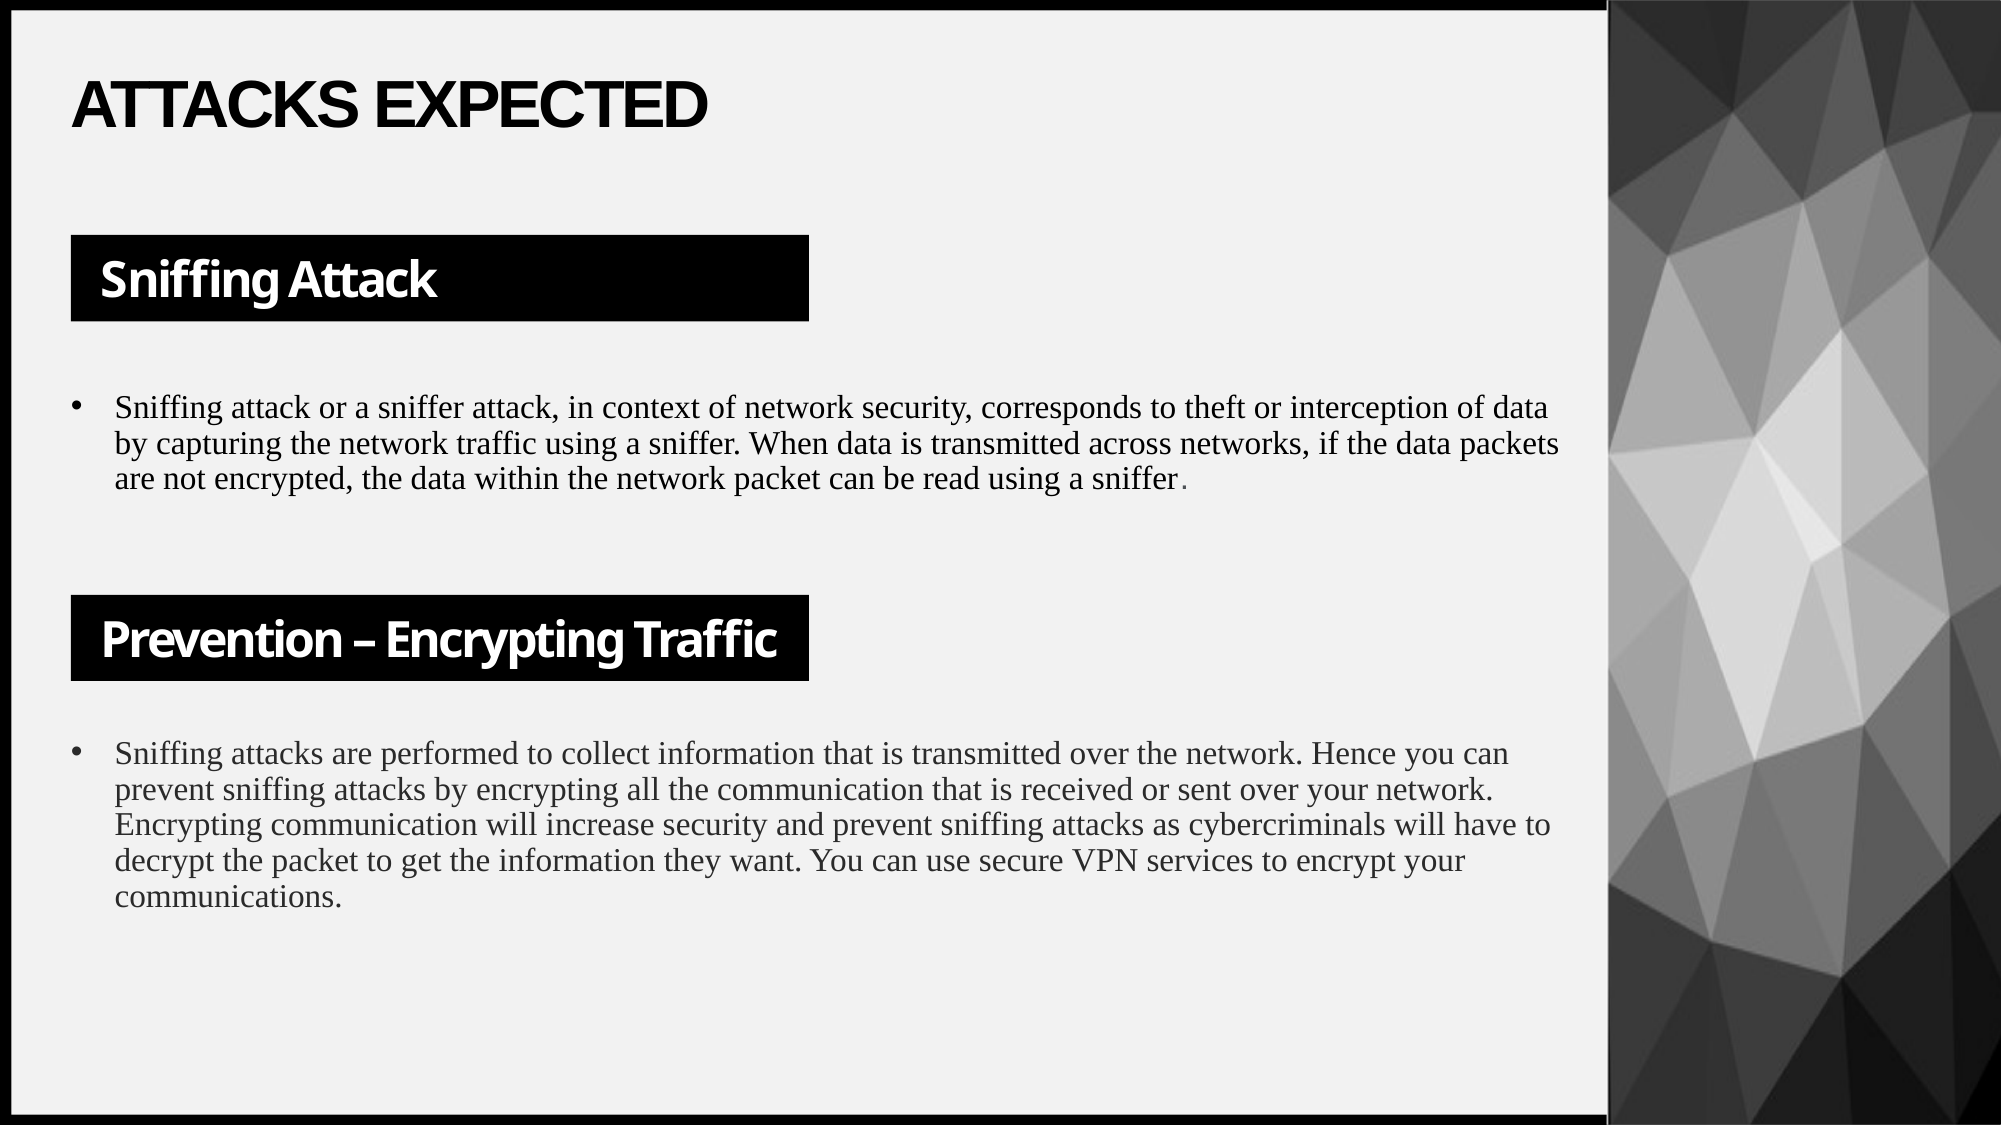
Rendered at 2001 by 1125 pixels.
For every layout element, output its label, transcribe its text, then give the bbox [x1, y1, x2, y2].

list Prevention – Encrypting Traffic [70, 594, 809, 681]
list Sniffing attack or a sniffer attack, in context of network security, corresponds to theft or interception of data by capturing the network traffic using a sniffer. When data is transmitted across networks, if the data packets are not encrypted, the data within the network packet can be read using a sniffer. [70, 389, 1247, 512]
list Sniffing Attack [70, 234, 809, 322]
picture [1247, 1, 2001, 1124]
list Sniffing attacks are performed to collect information that is transmitted over the network. Hence you can prevent sniffing attacks by encrypting all the communication that is received or sent over your network. Encrypting communication will increase security and prevent sniffing attacks as cybercriminals will have to decrypt the packet to get the information they want. You can use secure VPN services to encrypt your communications. [70, 735, 1580, 961]
title ATTACKS EXPECTED [70, 70, 1580, 142]
